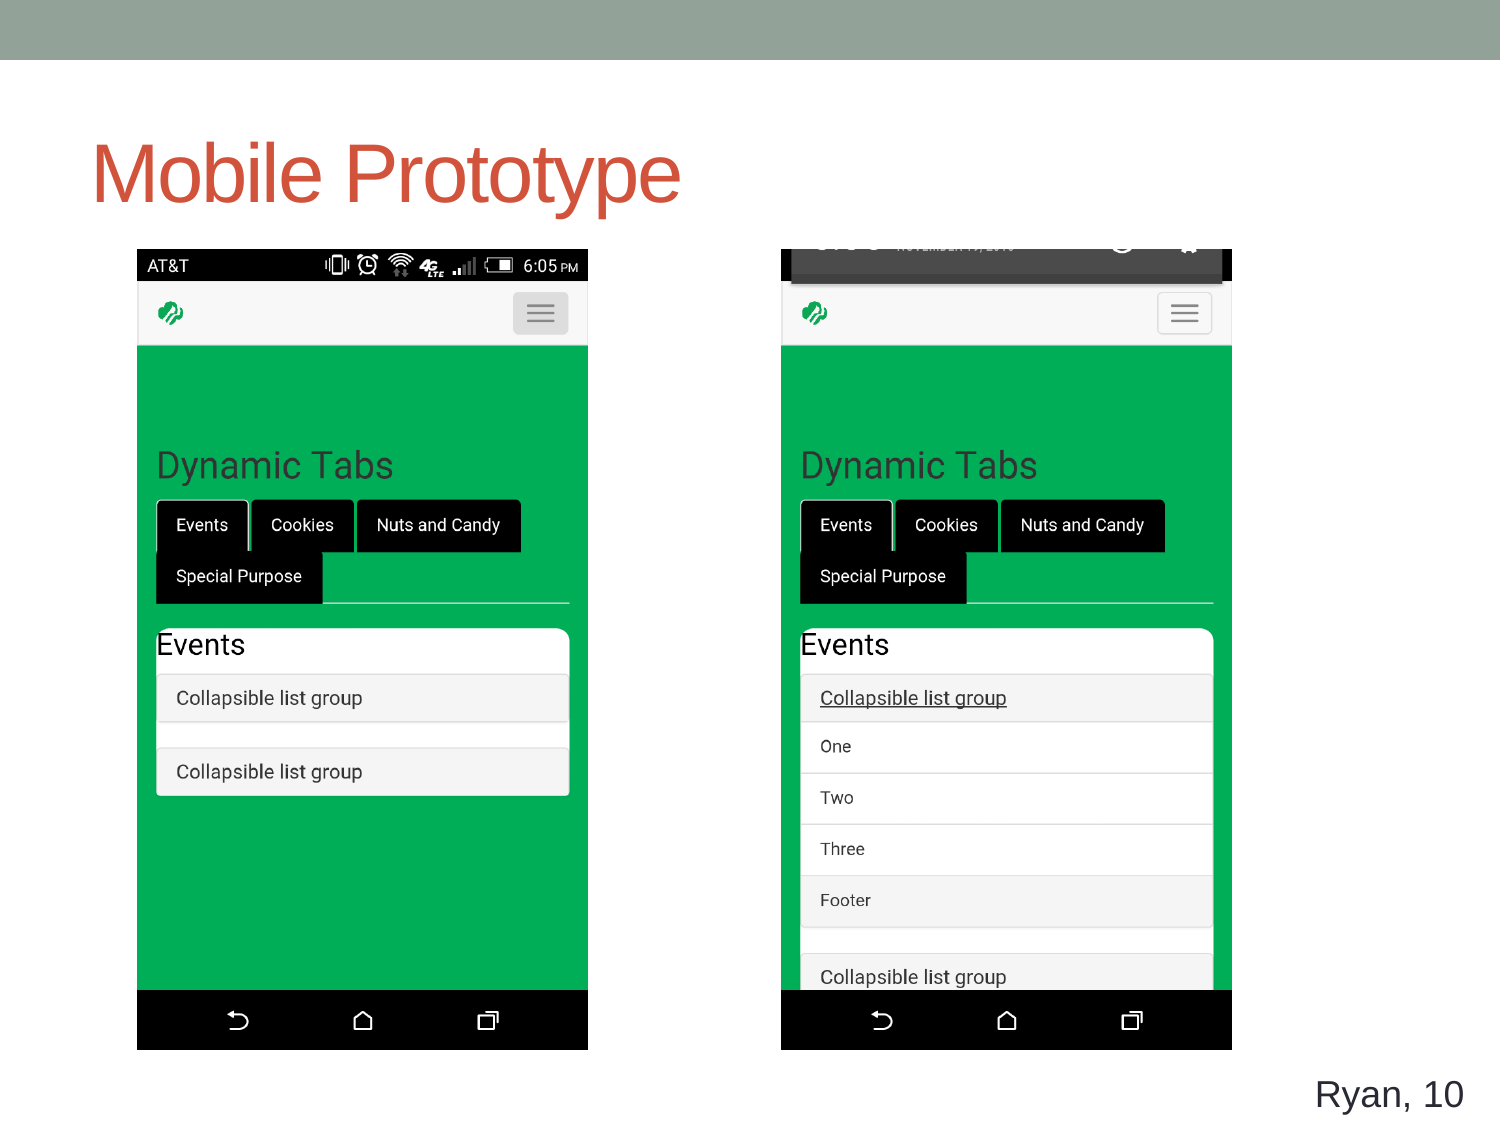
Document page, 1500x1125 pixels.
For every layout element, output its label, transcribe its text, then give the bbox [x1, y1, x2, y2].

title Mobile Prototype [75, 87, 1425, 250]
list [137, 249, 588, 1051]
picture [780, 249, 1232, 1051]
text_box Ryan, 10 [1299, 1062, 1488, 1123]
